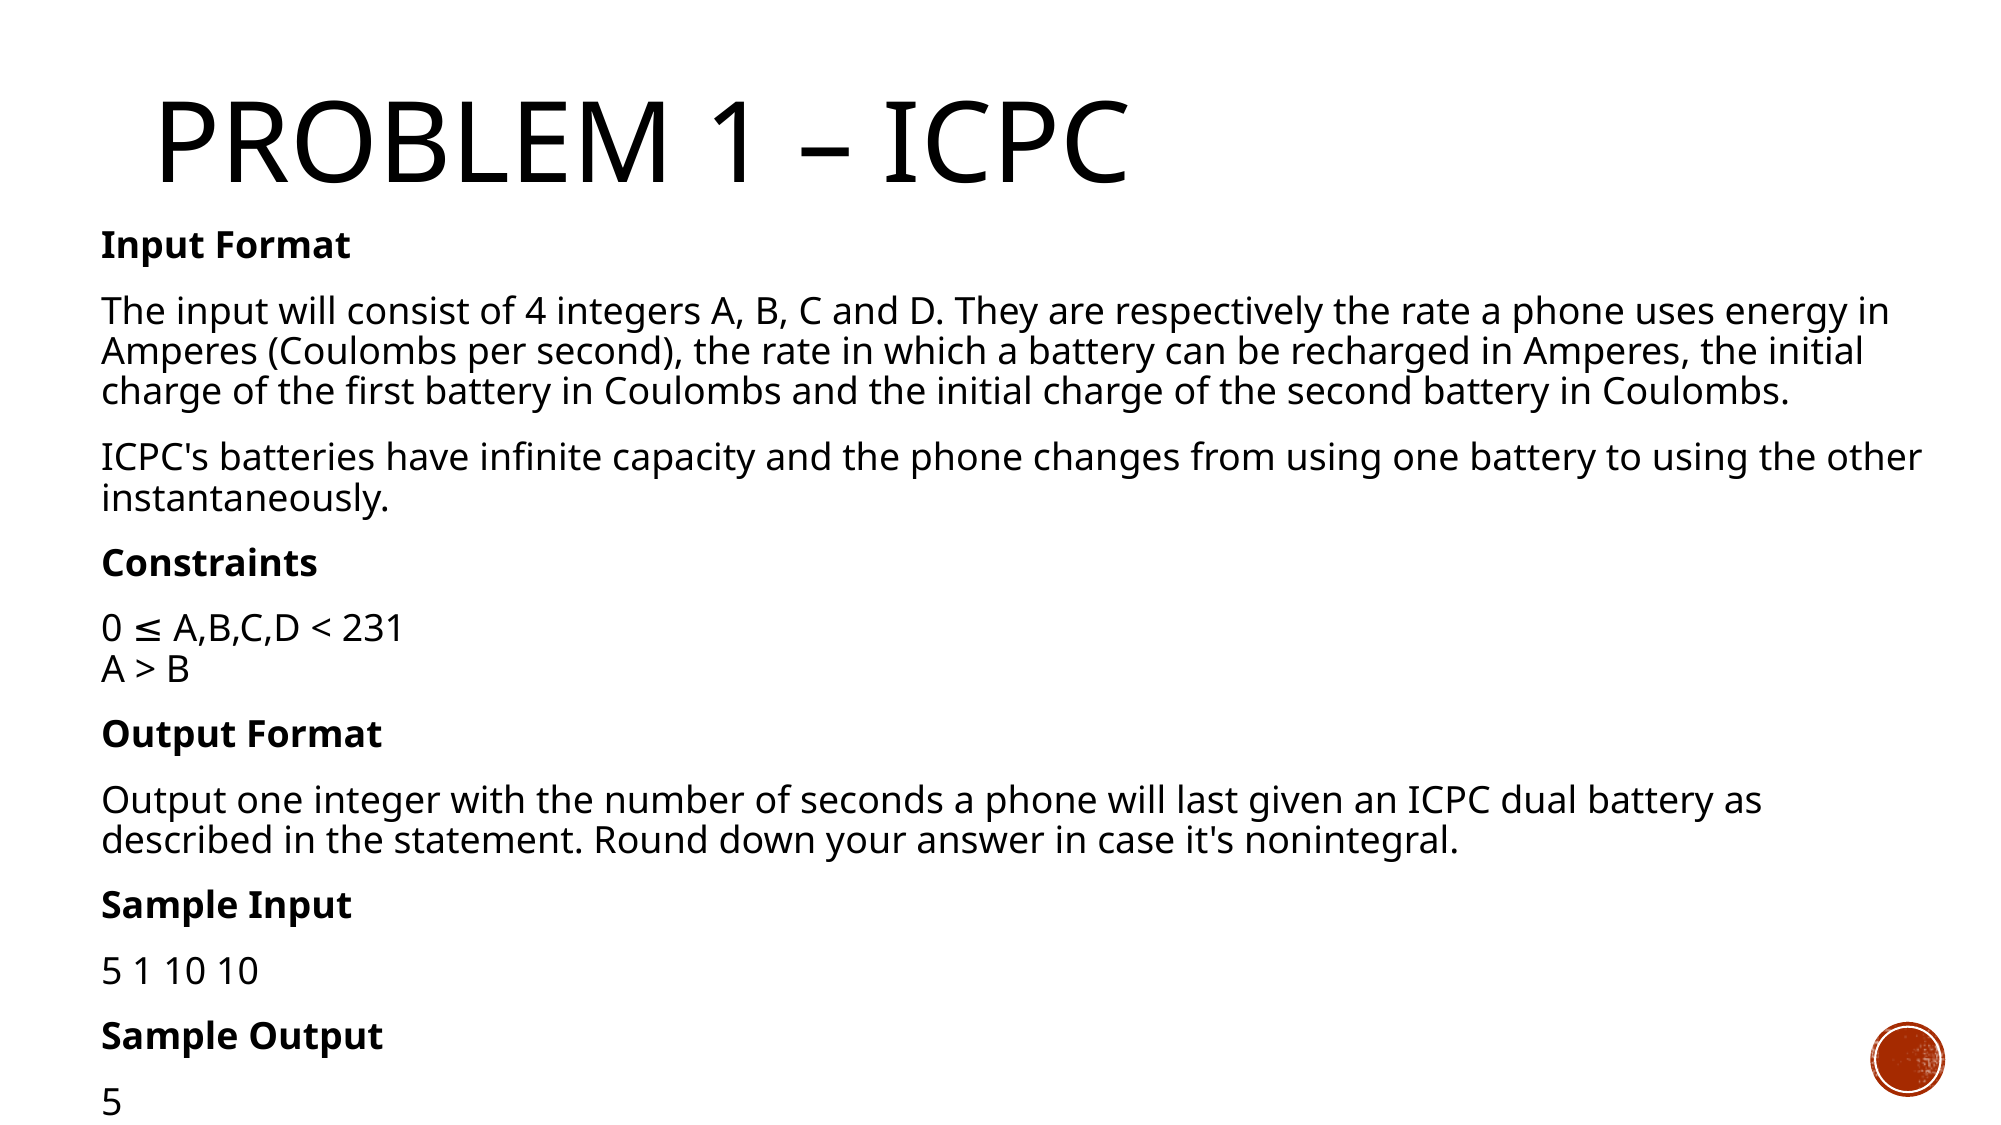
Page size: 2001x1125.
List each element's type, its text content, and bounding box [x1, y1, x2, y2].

title Problem 1 – ICPC [137, 37, 1863, 218]
list Input Format The input will consist of 4 integers A, B, C and D. They are respectively the rate a phone uses energy in Amperes (Coulombs per second), the rate in which a battery can be recharged in Amperes, the initial charge of the first battery in Coulombs and the initial charge of the second battery in Coulombs. ICPC's batteries have infinite capacity and the phone changes from using one battery to using the other instantaneously. Constraints 0 ≤ A,B,C,D < 231 A > B Output Format Output one integer with the number of seconds a phone will last given an ICPC dual battery as described in the statement. Round down your answer in case it's nonintegral. Sample Input 5 1 10 10 Sample Output 5 [85, 218, 1949, 933]
